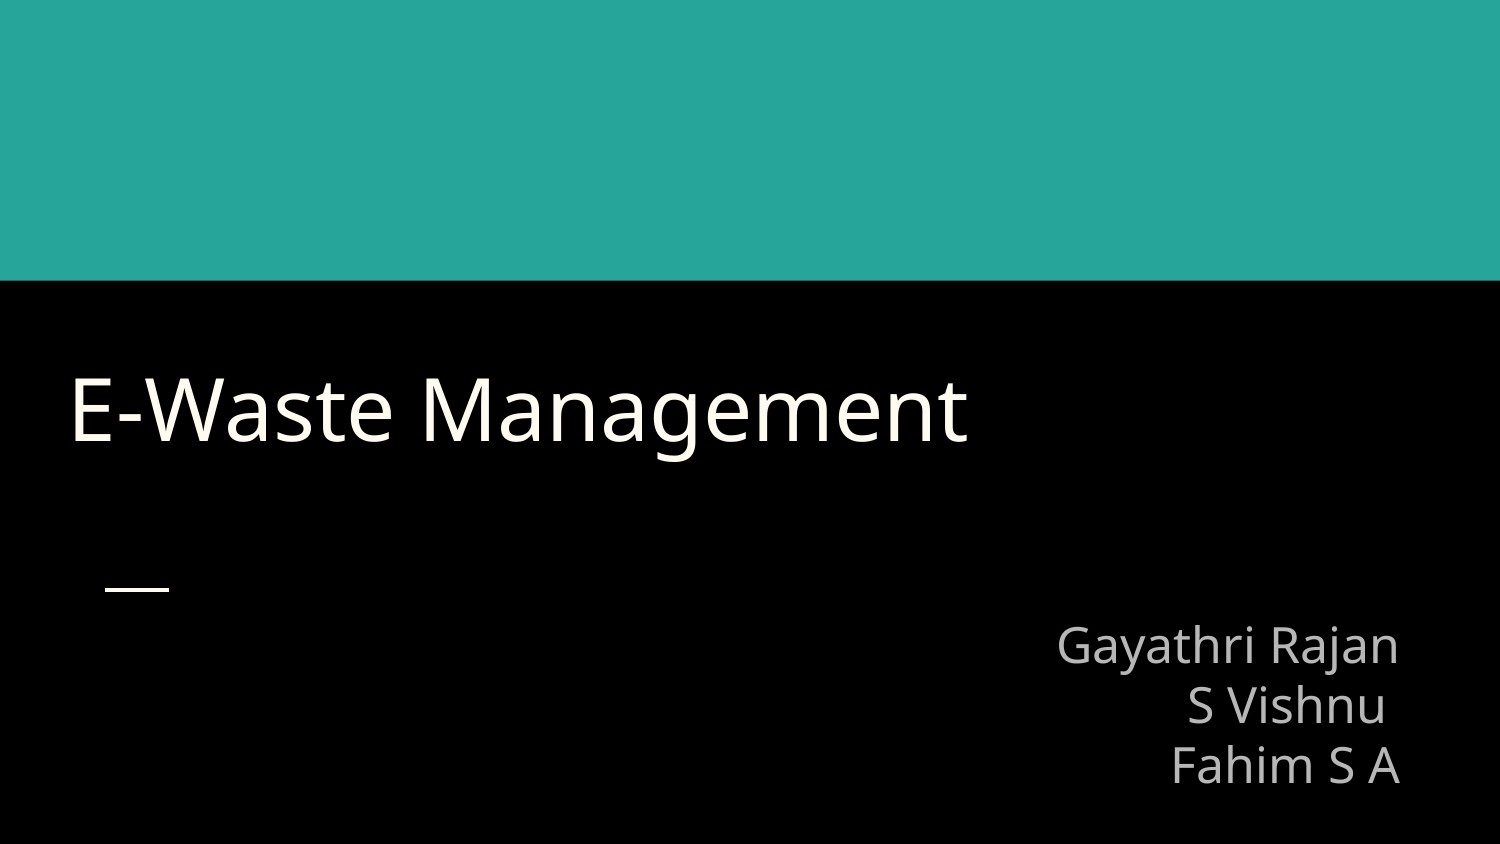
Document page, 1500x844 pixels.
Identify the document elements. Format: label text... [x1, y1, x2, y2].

title E-Waste Management [52, 224, 1385, 475]
subtitle Gayathri Rajan S Vishnu Fahim S A [84, 598, 1416, 792]
